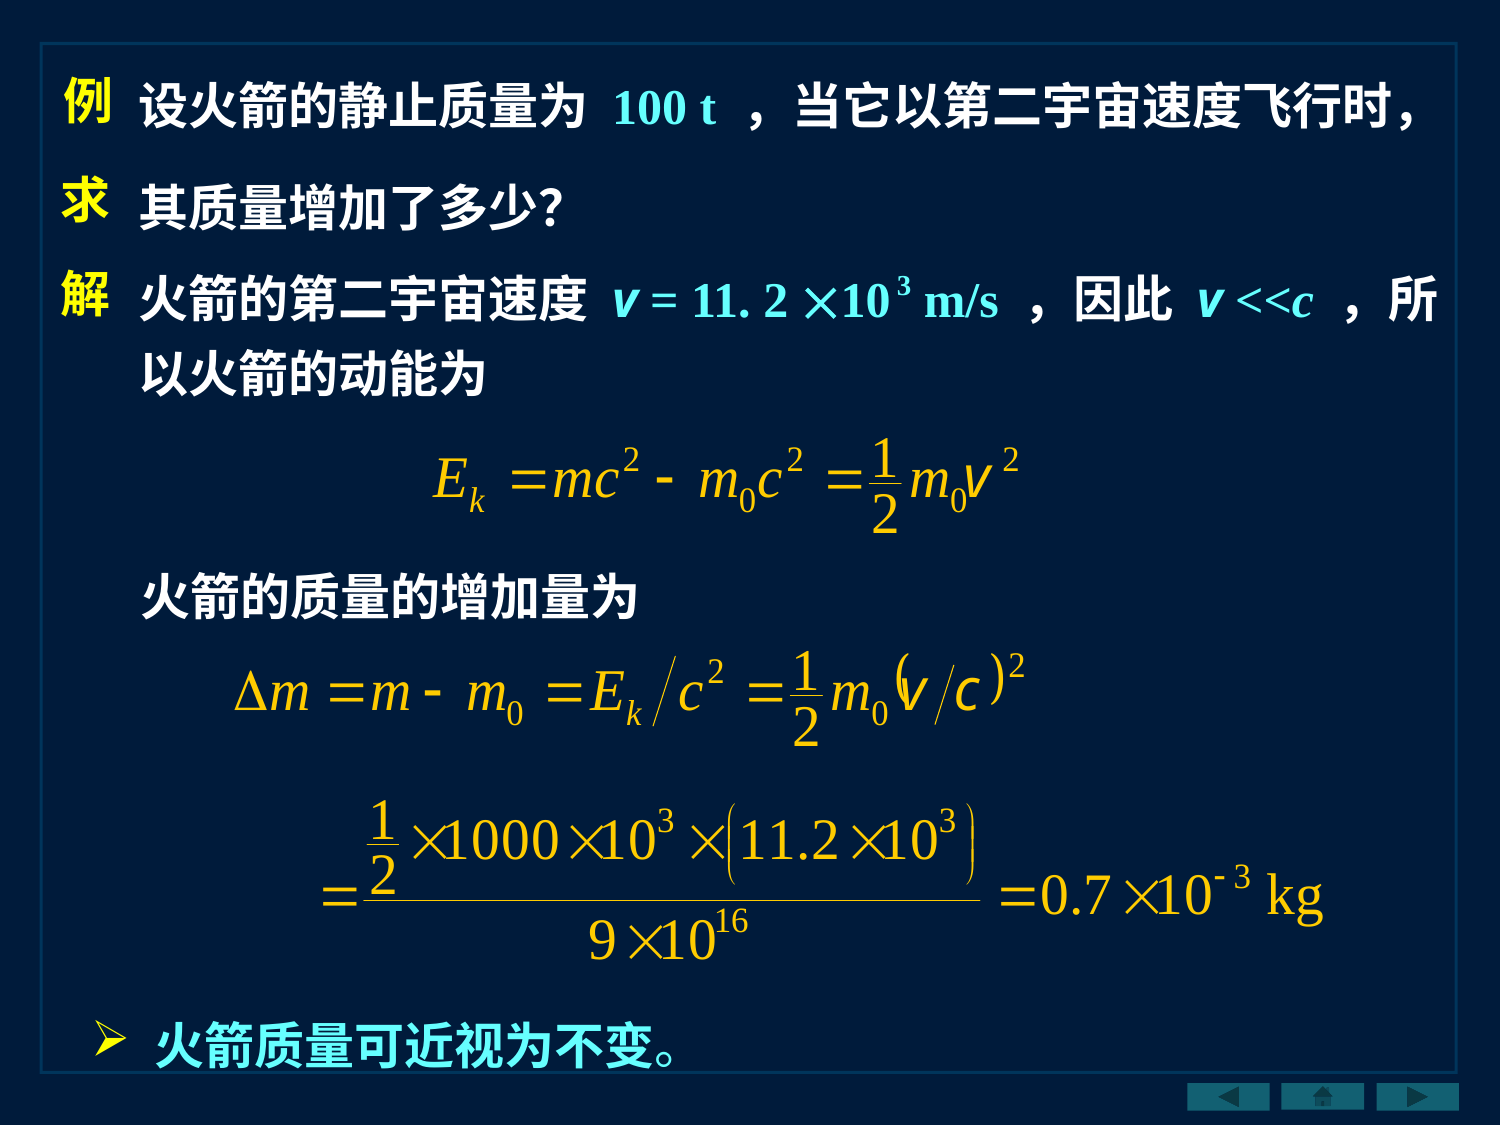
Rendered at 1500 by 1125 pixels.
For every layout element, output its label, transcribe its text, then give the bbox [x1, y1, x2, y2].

text_box 设火箭的静止质量为 100 t ，当它以第二宇宙速度飞行时， [123, 49, 1471, 150]
text_box 火箭的质量的增加量为 [125, 558, 656, 633]
text_box 其质量增加了多少？ [123, 153, 855, 243]
text_box 火箭质量可近视为不变。 [76, 1007, 816, 1082]
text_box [428, 426, 1022, 540]
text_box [313, 788, 1330, 965]
text_box 解 [45, 255, 123, 330]
text_box 火箭的第二宇宙速度 v = 11. 2 10 3 m/s ，因此 v <<c ，所以火箭的动能为 [123, 243, 1471, 411]
text_box 求 [46, 160, 123, 236]
text_box 例 [48, 62, 123, 138]
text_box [229, 638, 1028, 752]
